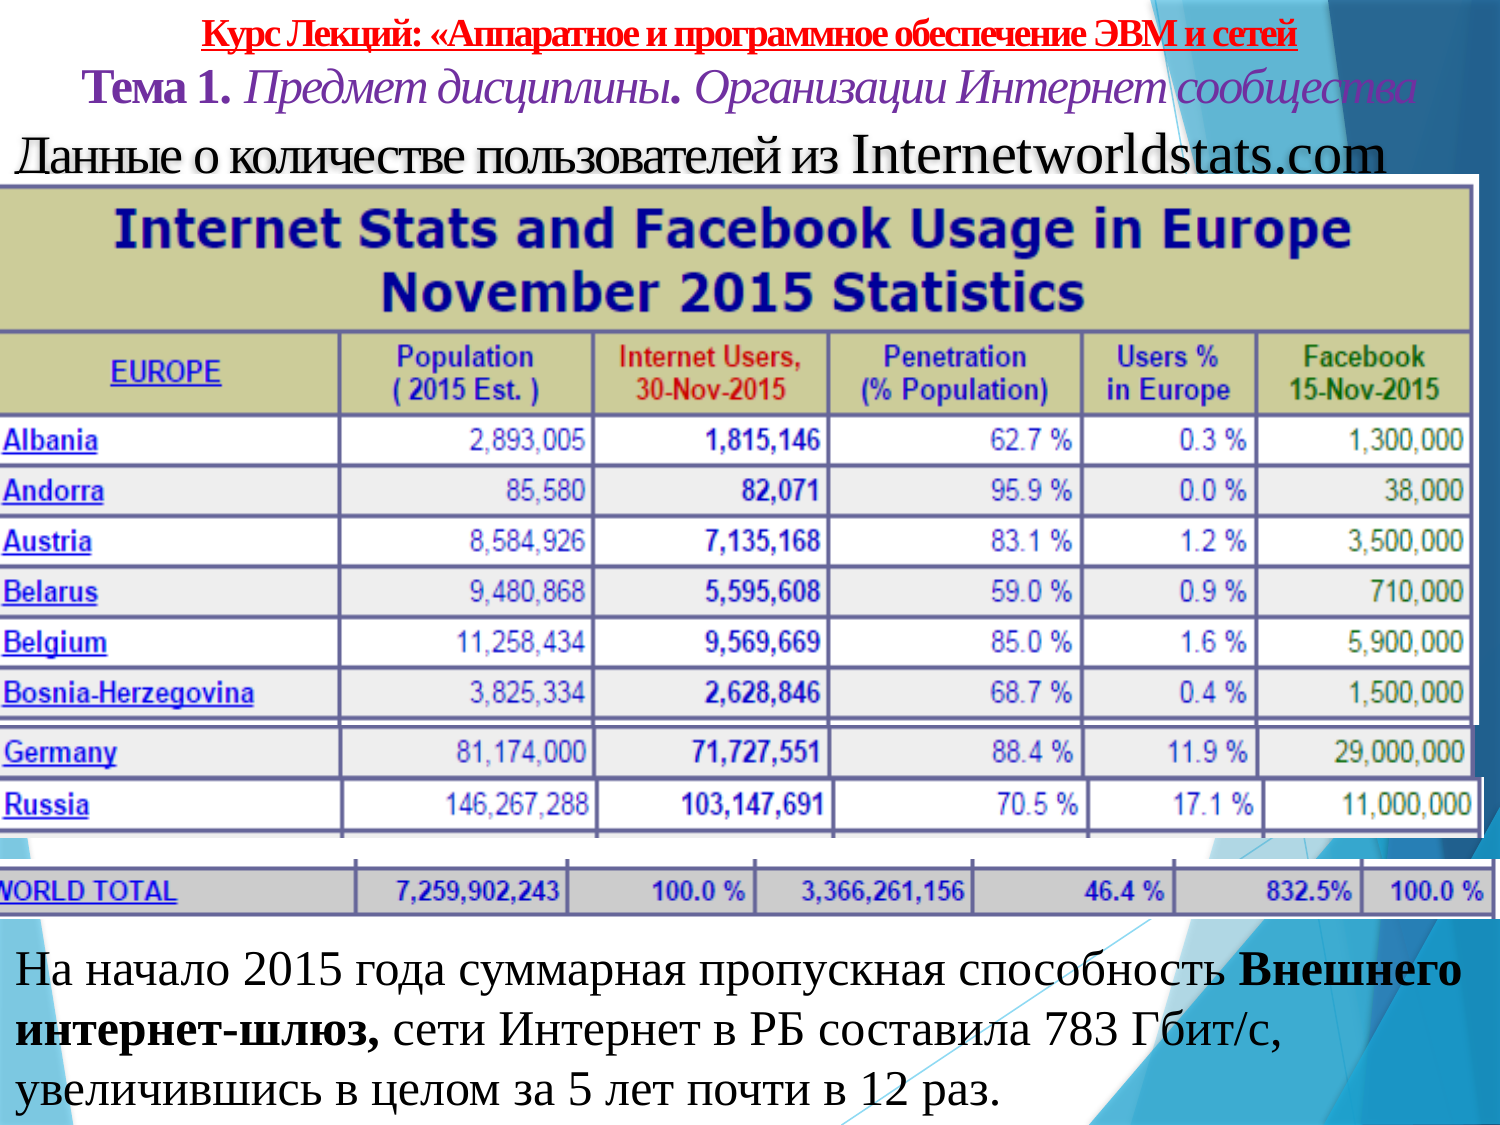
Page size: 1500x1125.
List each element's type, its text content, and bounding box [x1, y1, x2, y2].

text_box Курс Лекций: «Аппаратное и программное обеспечение ЭВМ и сетей [0, 0, 1500, 50]
text_box На начало 2015 года суммарная пропускная способность Внешнего интернет-шлюз, сети Интернет в РБ составила 783 Гбит/с, увеличившись в целом за 5 лет почти в 12 раз. [0, 928, 1500, 1123]
text_box Тема 1. Предмет дисциплины. Организации Интернет сообщества [0, 50, 1500, 122]
text_box Данные о количестве пользователей из Internetworldstats.com [0, 112, 1463, 173]
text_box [0, 174, 1500, 920]
